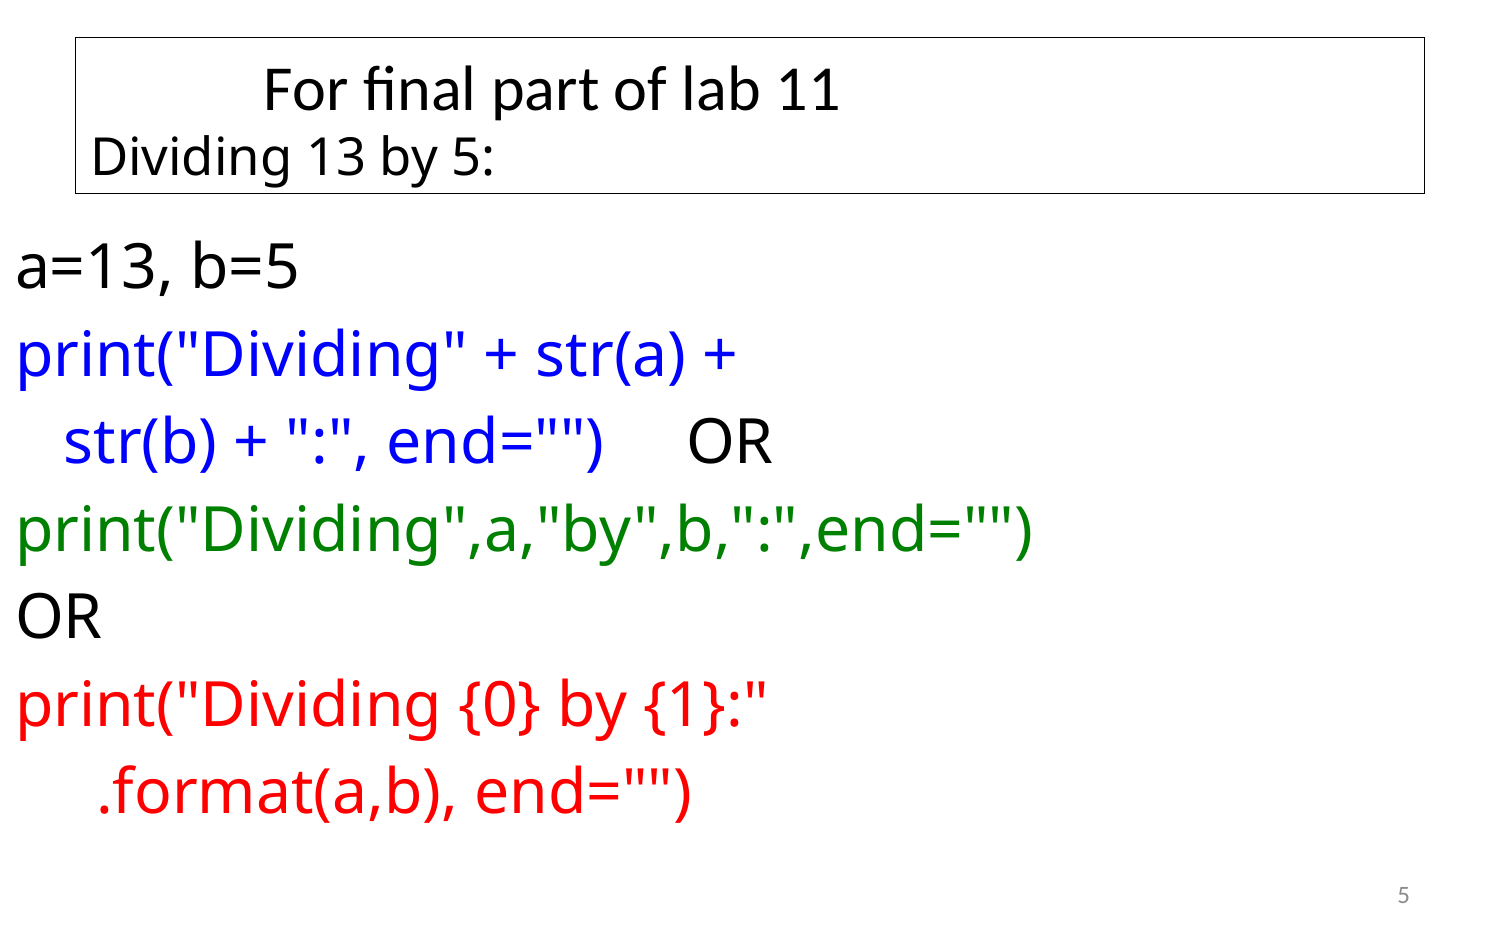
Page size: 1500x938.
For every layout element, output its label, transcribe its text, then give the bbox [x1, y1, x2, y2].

slide_number 5 [1074, 868, 1425, 919]
list a=13, b=5 print("Dividing" + str(a) + str(b) + ":", end="") OR print("Dividing",a,"by",b,":",end="") OR print("Dividing {0} by {1}:" .format(a,b), end="") [0, 218, 1500, 838]
title For final part of lab 11 Dividing 13 by 5: [75, 37, 1425, 194]
